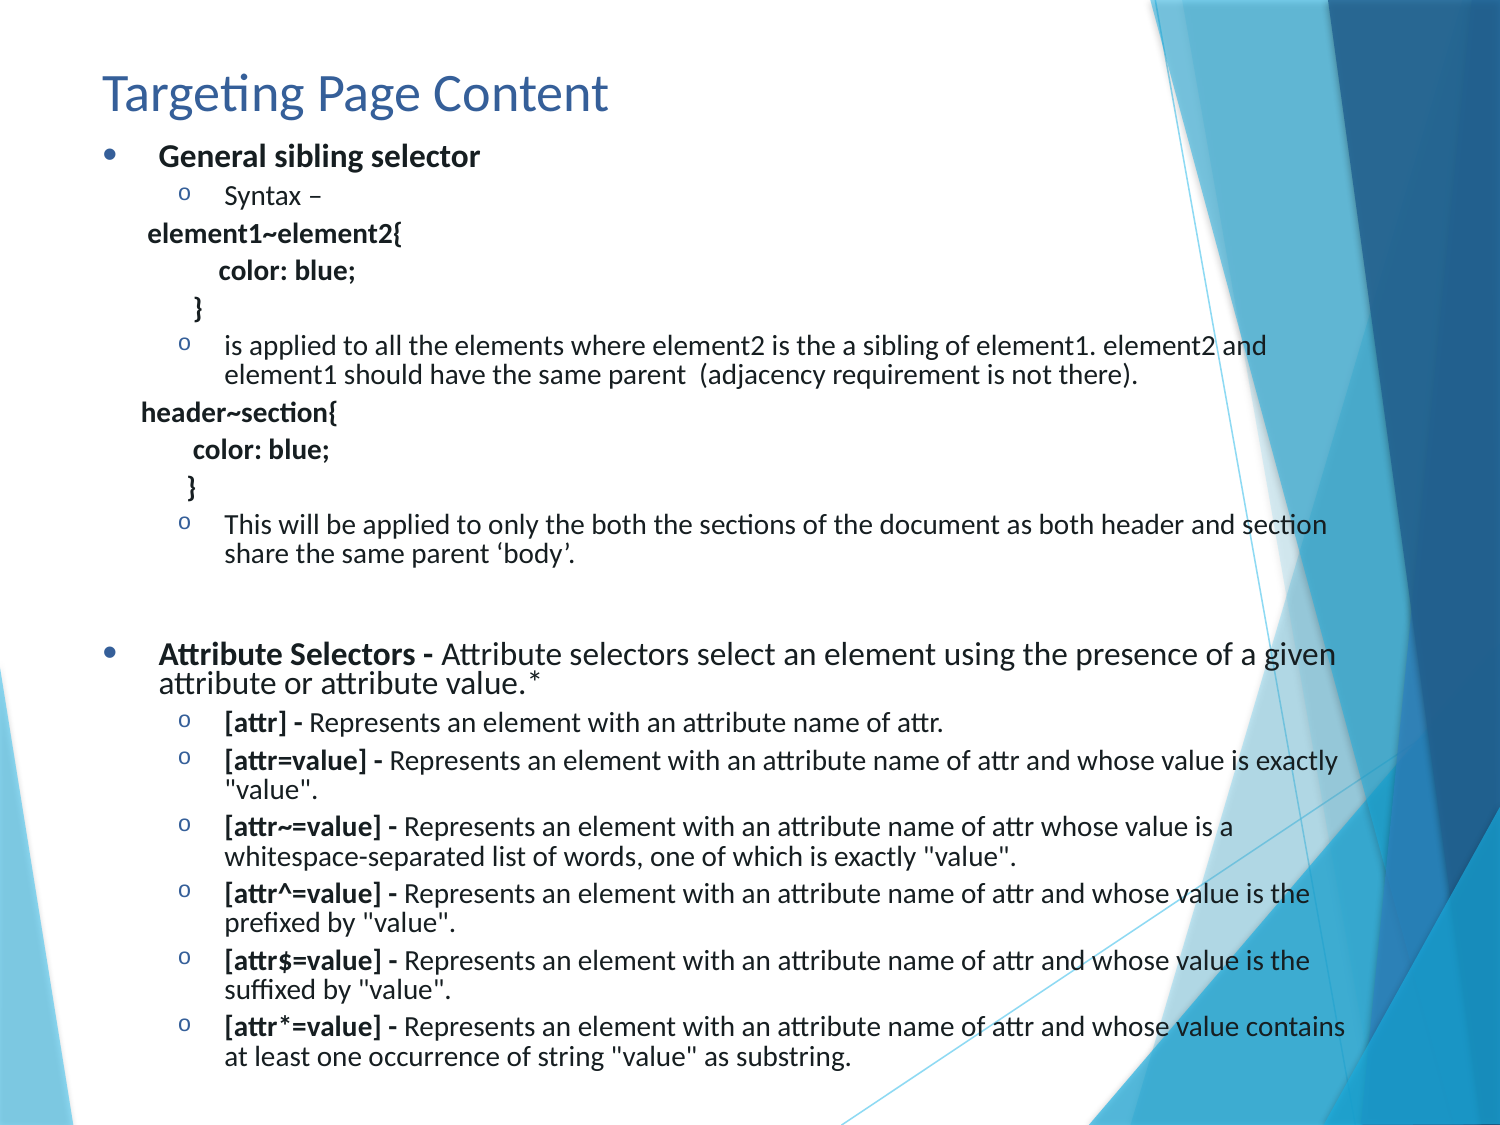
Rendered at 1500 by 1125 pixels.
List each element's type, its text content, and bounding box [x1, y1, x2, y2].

title Targeting Page Content [87, 50, 1475, 138]
list General sibling selector Syntax – element1~element2{ color: blue; } is applied to all the elements where element2 is the a sibling of element1. element2 and element1 should have the same parent (adjacency requirement is not there). header~section{ color: blue; } This will be applied to only the both the sections of the document as both header and section share the same parent ‘body’. Attribute Selectors - Attribute selectors select an element using the presence of a given attribute or attribute value.* [attr] - Represents an element with an attribute name of attr. [attr=value] - Represents an element with an attribute name of attr and whose value is exactly "value". [attr~=value] - Represents an element with an attribute name of attr whose value is a whitespace-separated list of words, one of which is exactly "value". [attr^=value] - Represents an element with an attribute name of attr and whose value is the prefixed by "value". [attr$=value] - Represents an element with an attribute name of attr and whose value is the suffixed by "value". [attr*=value] - Represents an element with an attribute name of attr and whose value contains at least one occurrence of string "value" as substring. [87, 137, 1365, 1083]
